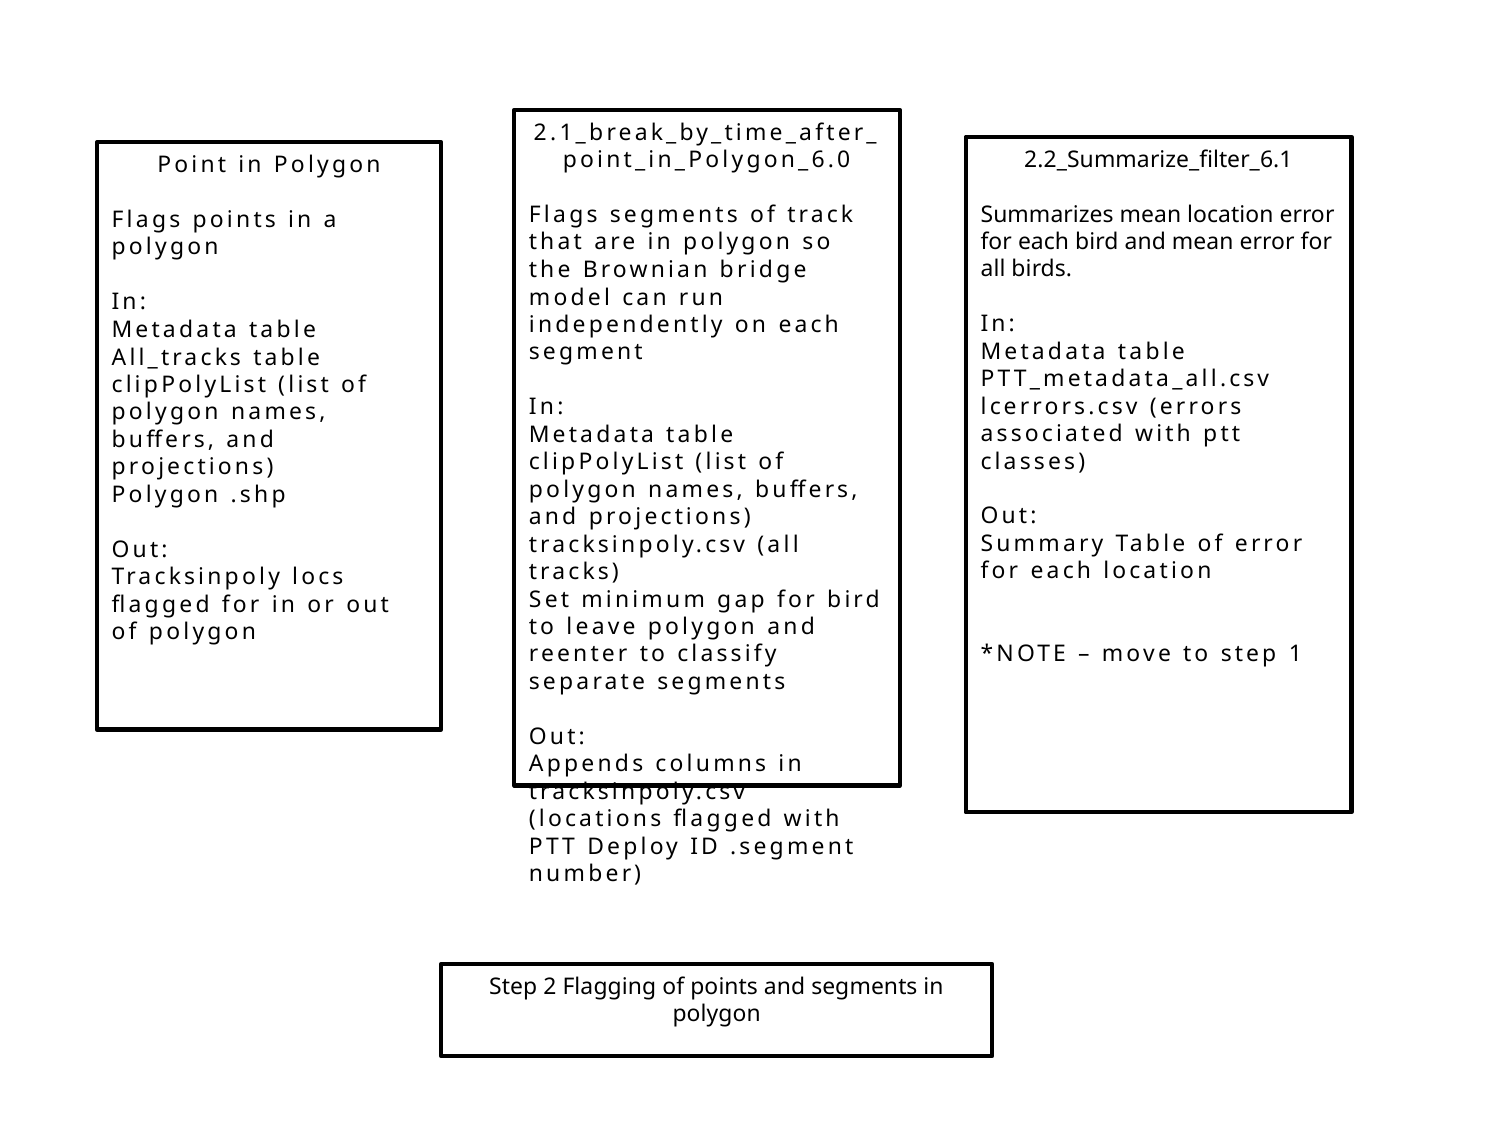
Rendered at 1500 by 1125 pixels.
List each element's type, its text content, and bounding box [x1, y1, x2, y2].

text_box 2.1_break_by_time_after_point_in_Polygon_6.0 Flags segments of track that are in polygon so the Brownian bridge model can run independently on each segment In: Metadata table clipPolyList (list of polygon names, buffers, and projections) tracksinpoly.csv (all tracks) Set minimum gap for bird to leave polygon and reenter to classify separate segments Out: Appends columns in tracksinpoly.csv (locations flagged with PTT Deploy ID .segment number) [512, 108, 902, 788]
text_box Point in Polygon Flags points in a polygon In: Metadata table All_tracks table clipPolyList (list of polygon names, buffers, and projections) Polygon .shp Out: Tracksinpoly locs flagged for in or out of polygon [95, 140, 443, 732]
text_box 2.2_Summarize_filter_6.1 Summarizes mean location error for each bird and mean error for all birds. In: Metadata table PTT_metadata_all.csv lcerrors.csv (errors associated with ptt classes) Out: Summary Table of error for each location *NOTE – move to step 1 [964, 135, 1354, 814]
text_box Step 2 Flagging of points and segments in polygon [439, 962, 994, 1058]
